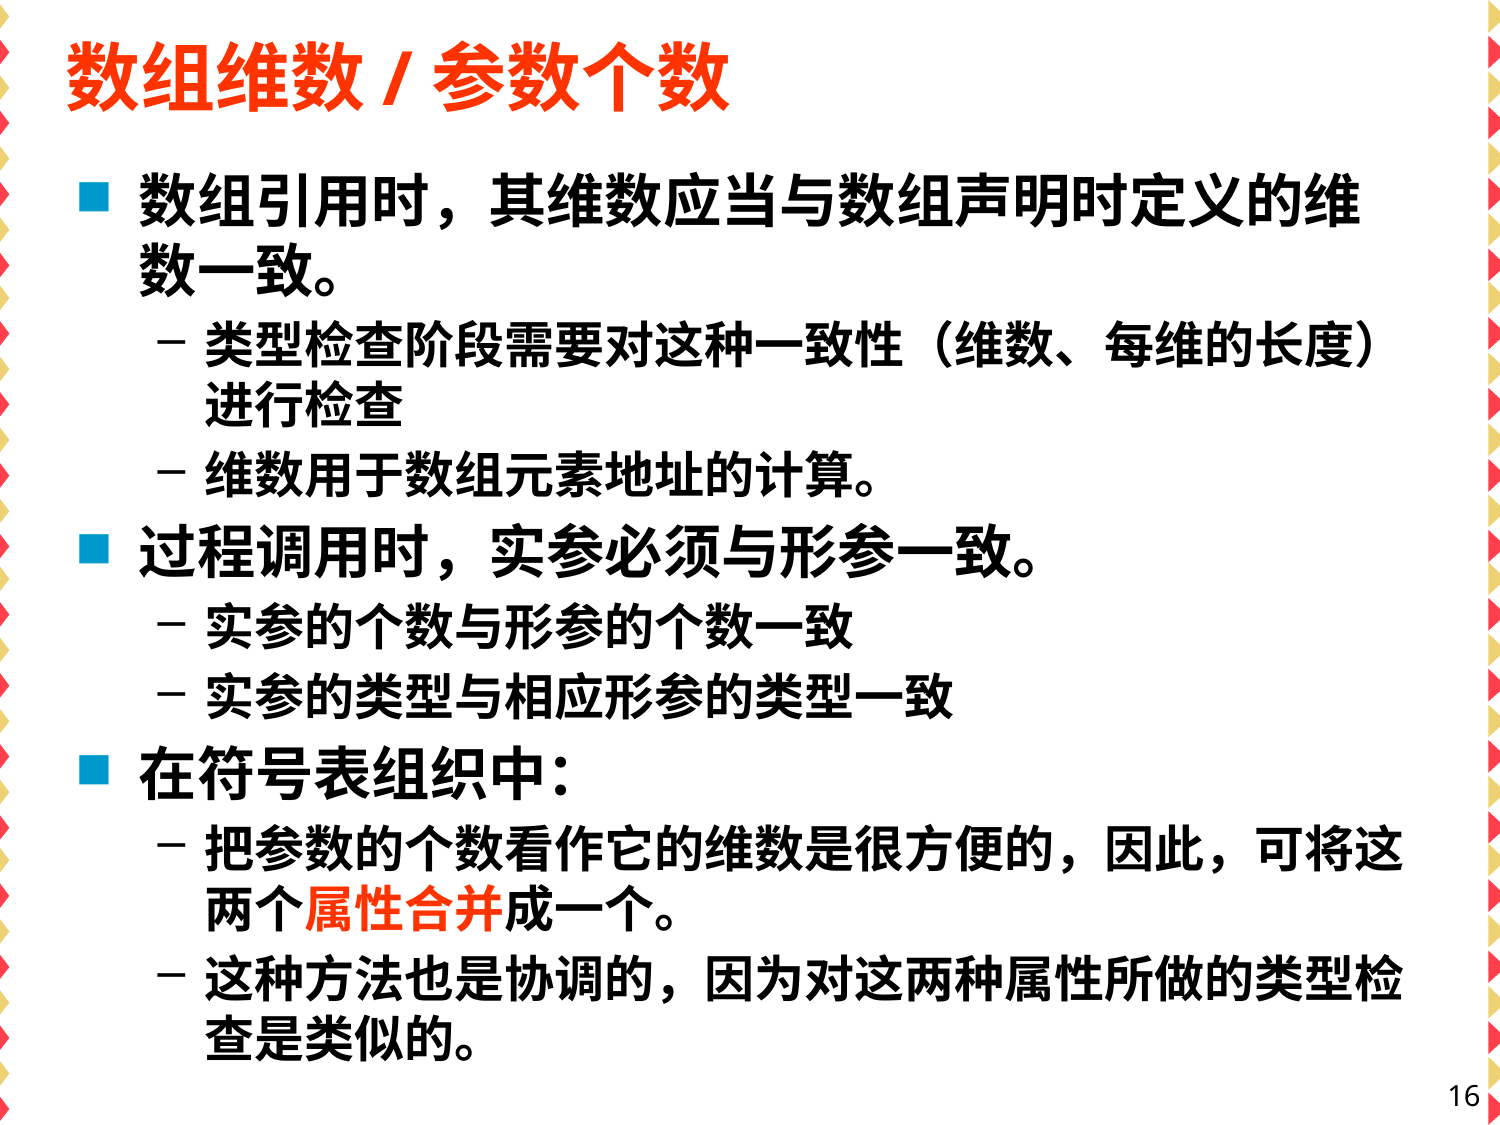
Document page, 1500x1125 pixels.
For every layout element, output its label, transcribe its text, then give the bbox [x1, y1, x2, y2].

slide_number 16 [1370, 1069, 1496, 1124]
list 数组引用时，其维数应当与数组声明时定义的维数一致。 类型检查阶段需要对这种一致性（维数、每维的长度）进行检查 维数用于数组元素地址的计算。 过程调用时，实参必须与形参一致。 实参的个数与形参的个数一致 实参的类型与相应形参的类型一致 在符号表组织中： 把参数的个数看作它的维数是很方便的，因此，可将这两个属性合并成一个。 这种方法也是协调的，因为对这两种属性所做的类型检查是类似的。 [67, 156, 1436, 1096]
title 数组维数/参数个数 [50, 24, 1463, 126]
